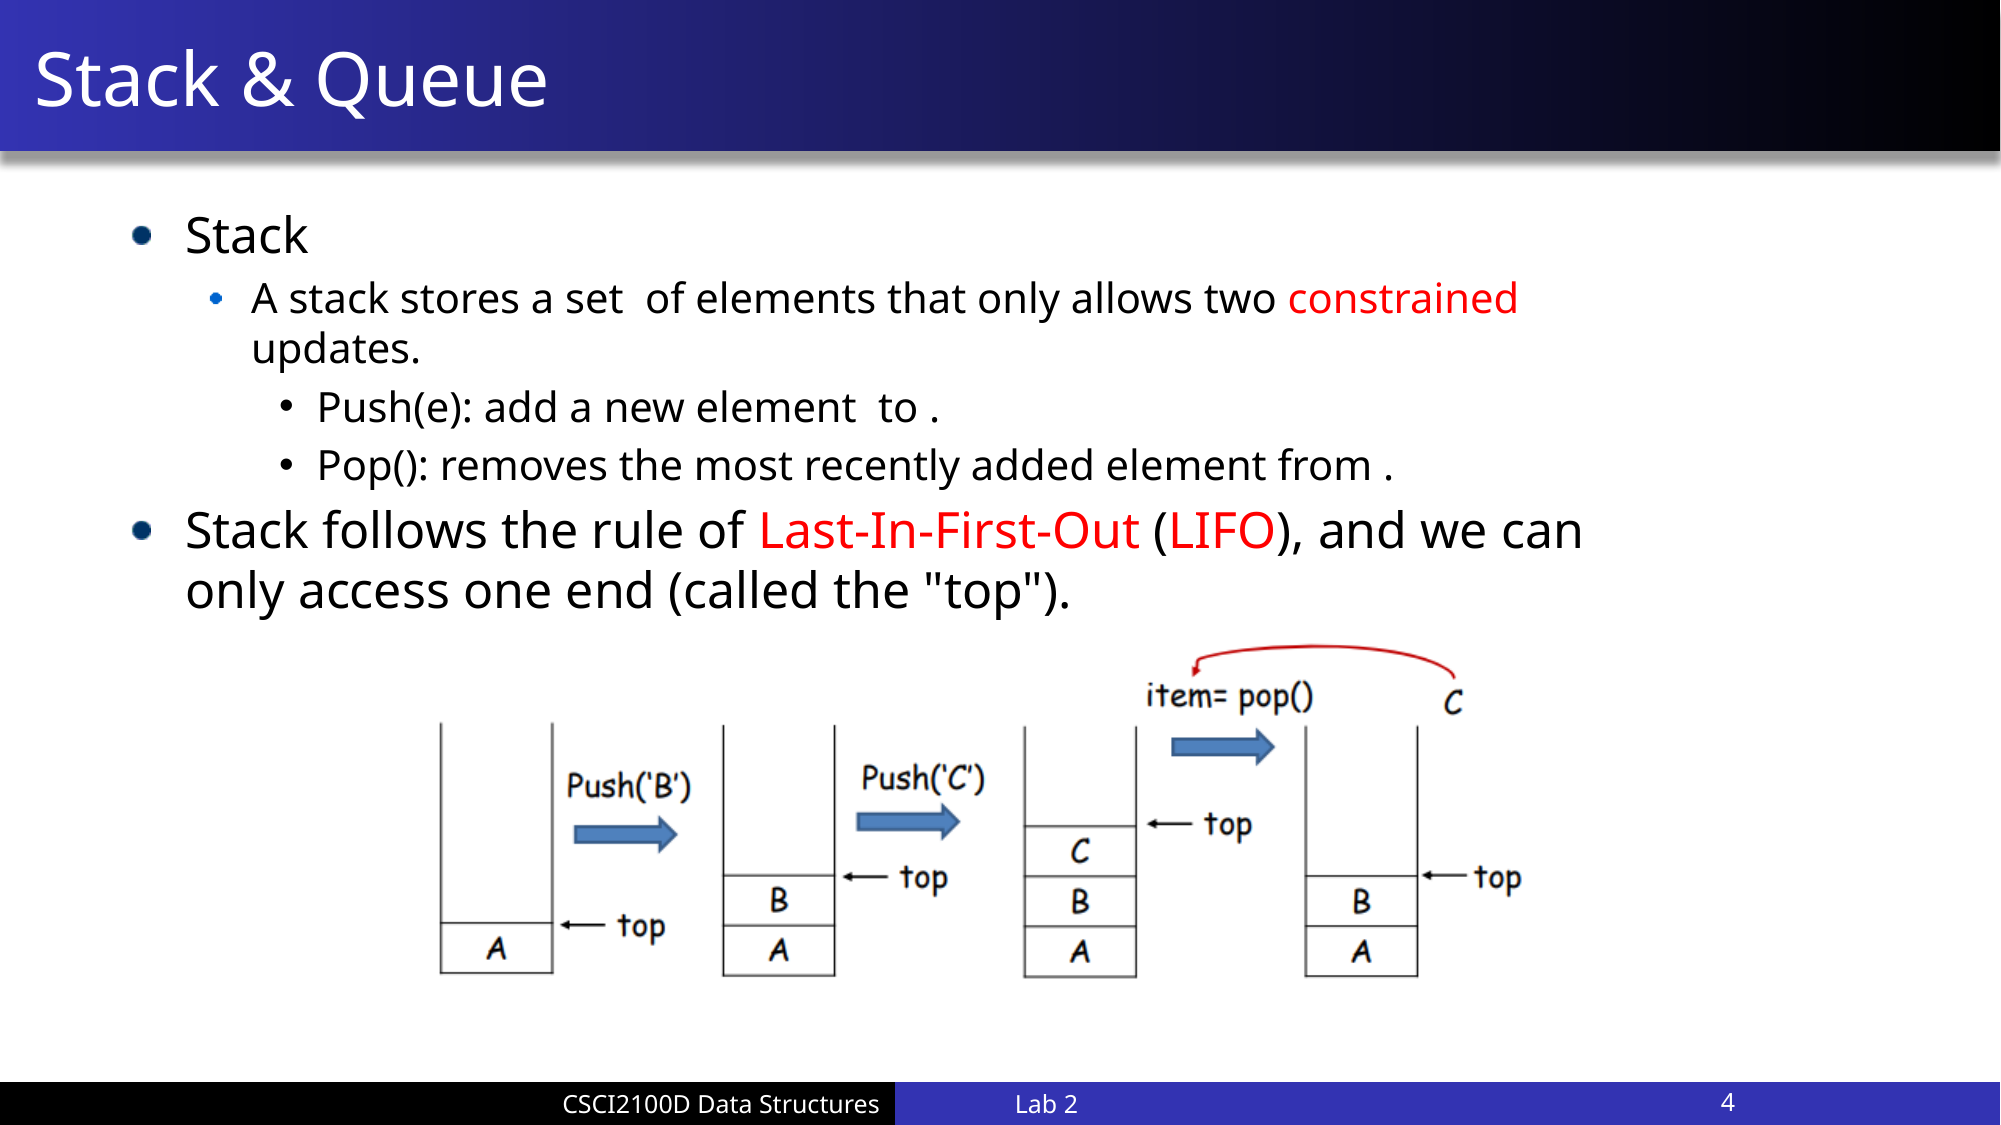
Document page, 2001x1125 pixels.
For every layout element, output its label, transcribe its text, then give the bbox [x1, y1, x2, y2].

picture [204, 288, 222, 306]
picture [425, 633, 1539, 1000]
slide_number 4 [1662, 1082, 1750, 1125]
picture [129, 518, 151, 540]
picture [129, 223, 151, 245]
title Stack & Queue [0, 2, 2000, 151]
footer Lab 2 [999, 1082, 1662, 1125]
